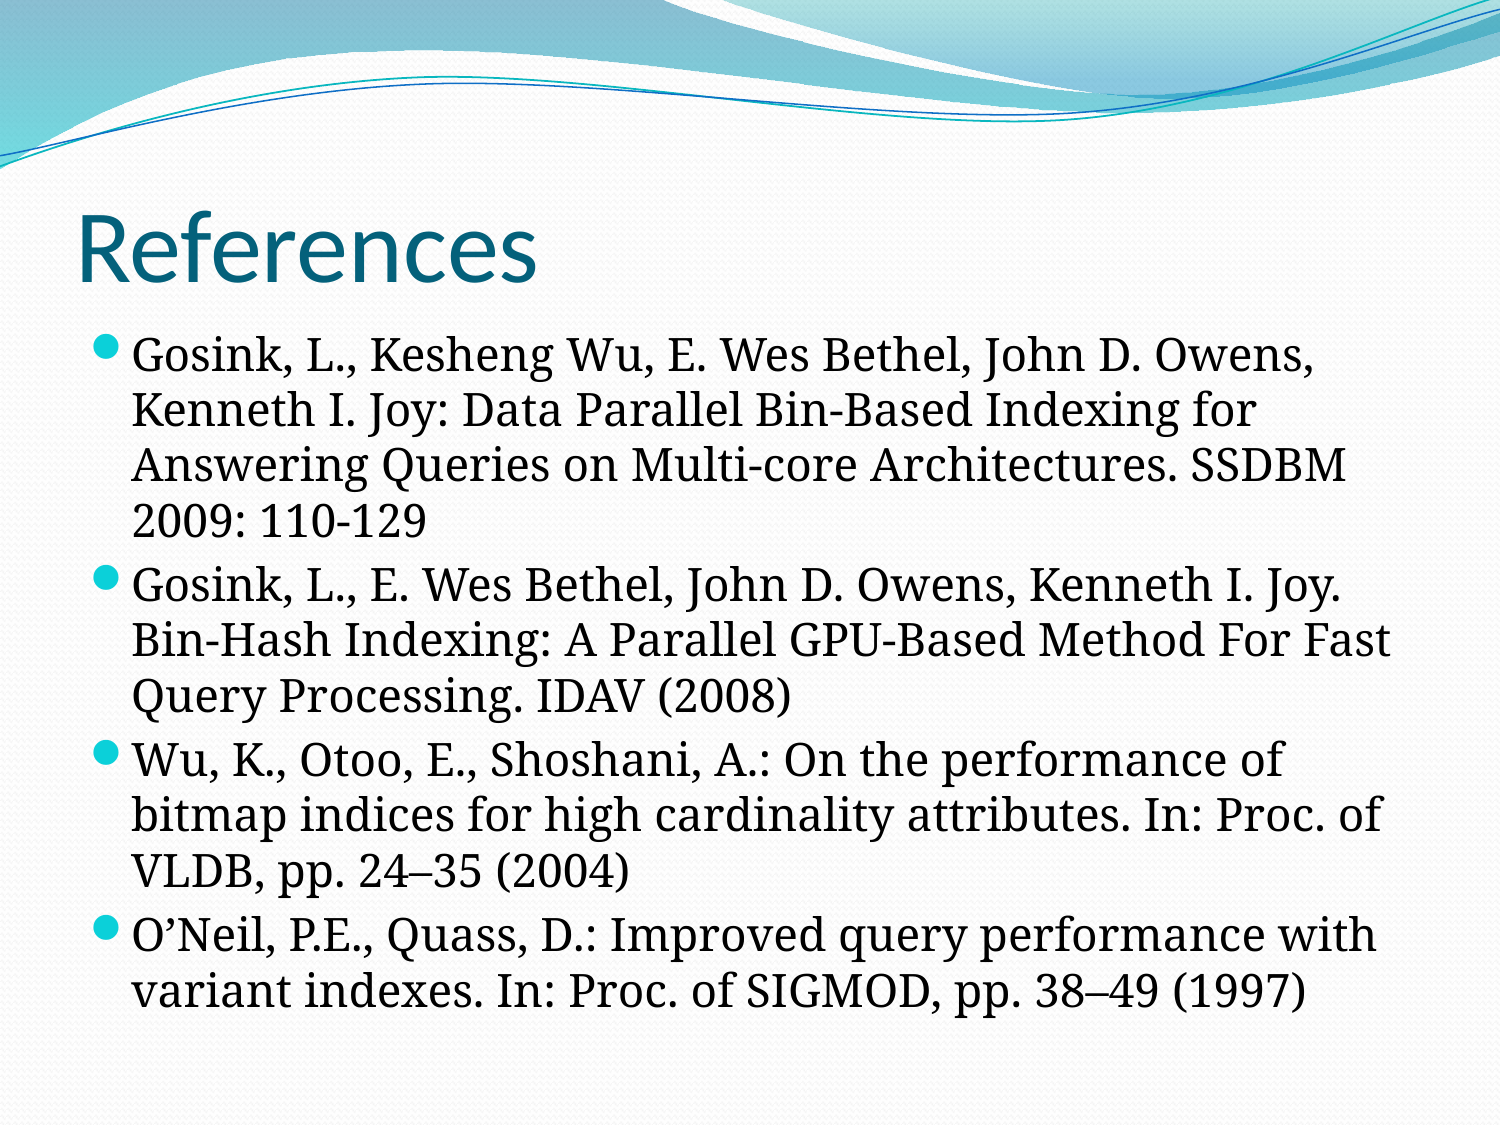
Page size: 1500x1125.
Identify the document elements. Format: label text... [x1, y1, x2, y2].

title References [75, 115, 1425, 303]
list Gosink, L., Kesheng Wu, E. Wes Bethel, John D. Owens, Kenneth I. Joy: Data Parallel Bin-Based Indexing for Answering Queries on Multi-core Architectures. SSDBM 2009: 110-129 Gosink, L., E. Wes Bethel, John D. Owens, Kenneth I. Joy. Bin-Hash Indexing: A Parallel GPU-Based Method For Fast Query Processing. IDAV (2008) Wu, K., Otoo, E., Shoshani, A.: On the performance of bitmap indices for high cardinality attributes. In: Proc. of VLDB, pp. 24–35 (2004) O’Neil, P.E., Quass, D.: Improved query performance with variant indexes. In: Proc. of SIGMOD, pp. 38–49 (1997) [75, 317, 1425, 1038]
